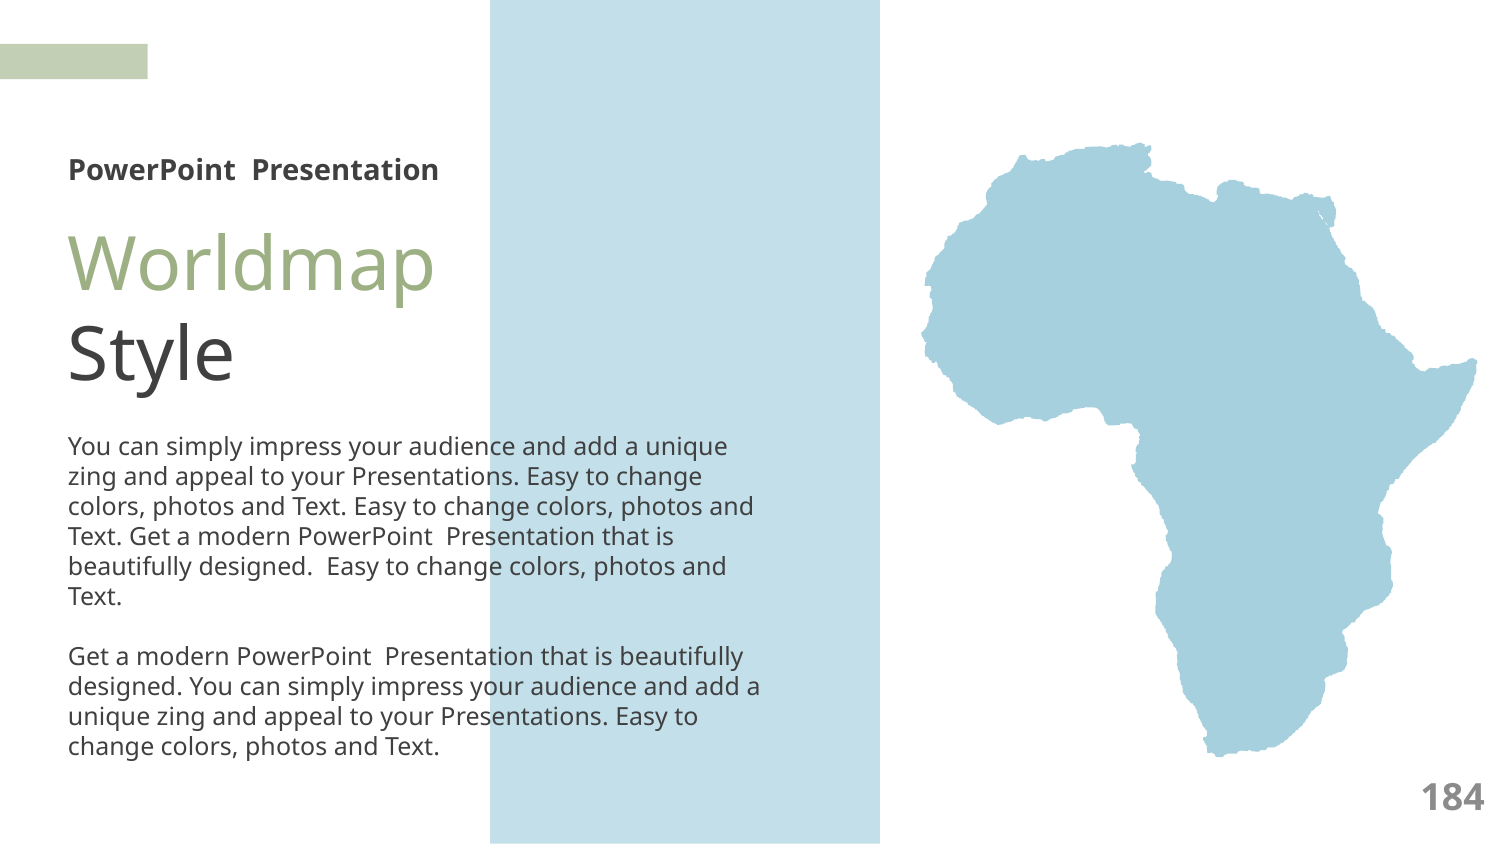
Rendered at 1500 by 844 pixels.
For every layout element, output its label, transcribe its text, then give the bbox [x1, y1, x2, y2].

text_box You can simply impress your audience and add a unique zing and appeal to your Presentations. Easy to change colors, photos and Text. Easy to change colors, photos and Text. Get a modern PowerPoint Presentation that is beautifully designed. Easy to change colors, photos and Text. Get a modern PowerPoint Presentation that is beautifully designed. You can simply impress your audience and add a unique zing and appeal to your Presentations. Easy to change colors, photos and Text. [53, 423, 798, 768]
slide_number 184 [1149, 776, 1500, 822]
text_box [921, 142, 1478, 758]
text_box PowerPoint Presentation [53, 143, 502, 194]
text_box [488, 0, 882, 844]
text_box [0, 42, 150, 81]
list Worldmap Style [53, 194, 466, 423]
